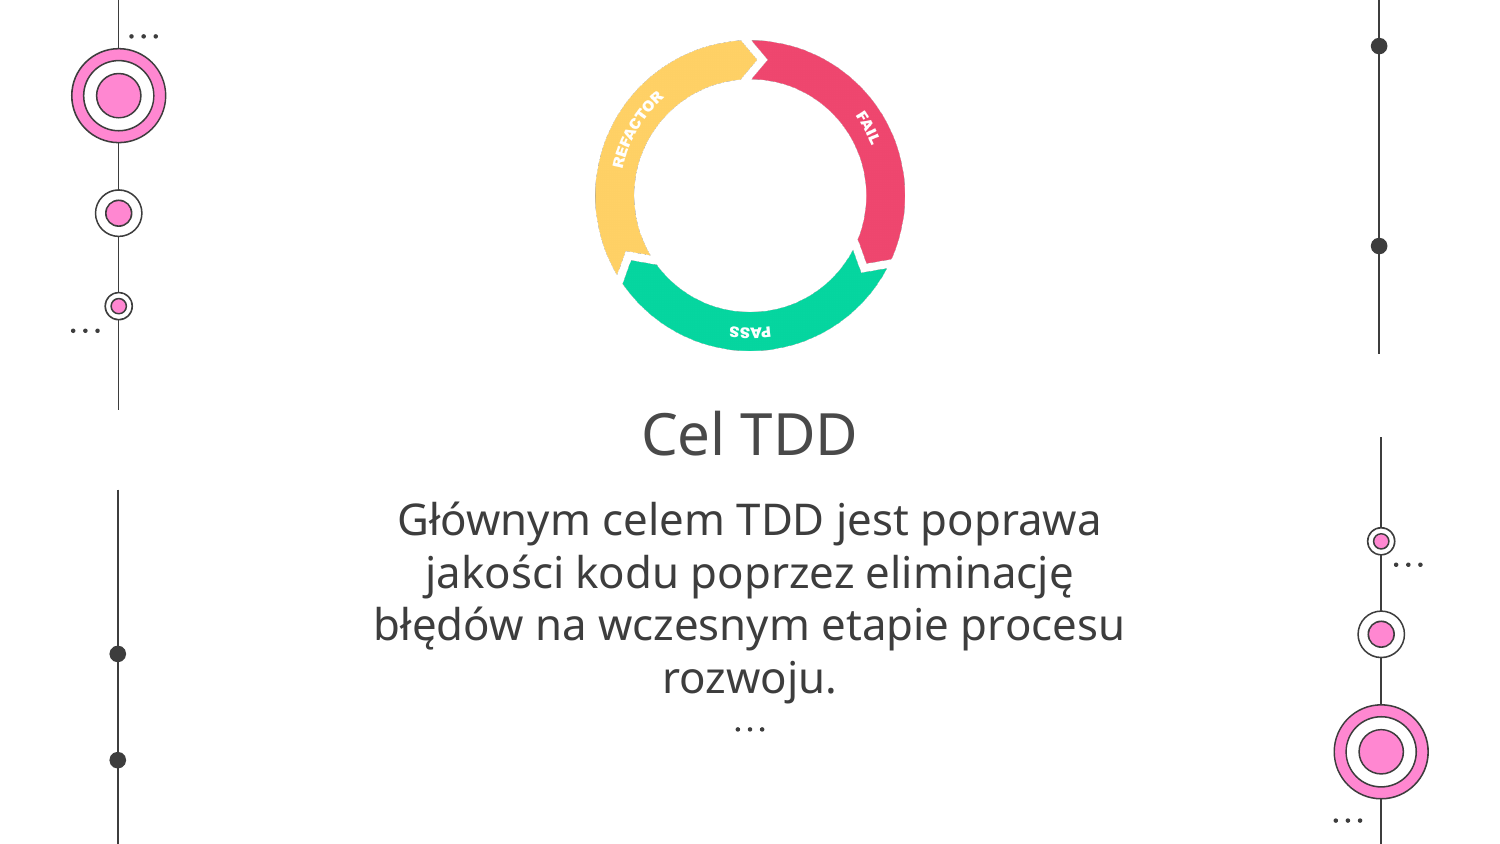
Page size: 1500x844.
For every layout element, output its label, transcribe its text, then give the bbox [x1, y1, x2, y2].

title Cel TDD [355, 382, 1145, 476]
subtitle Głównym celem TDD jest poprawa jakości kodu poprzez eliminację błędów na wczesnym etapie procesu rozwoju. [355, 476, 1145, 663]
picture [586, 32, 914, 359]
